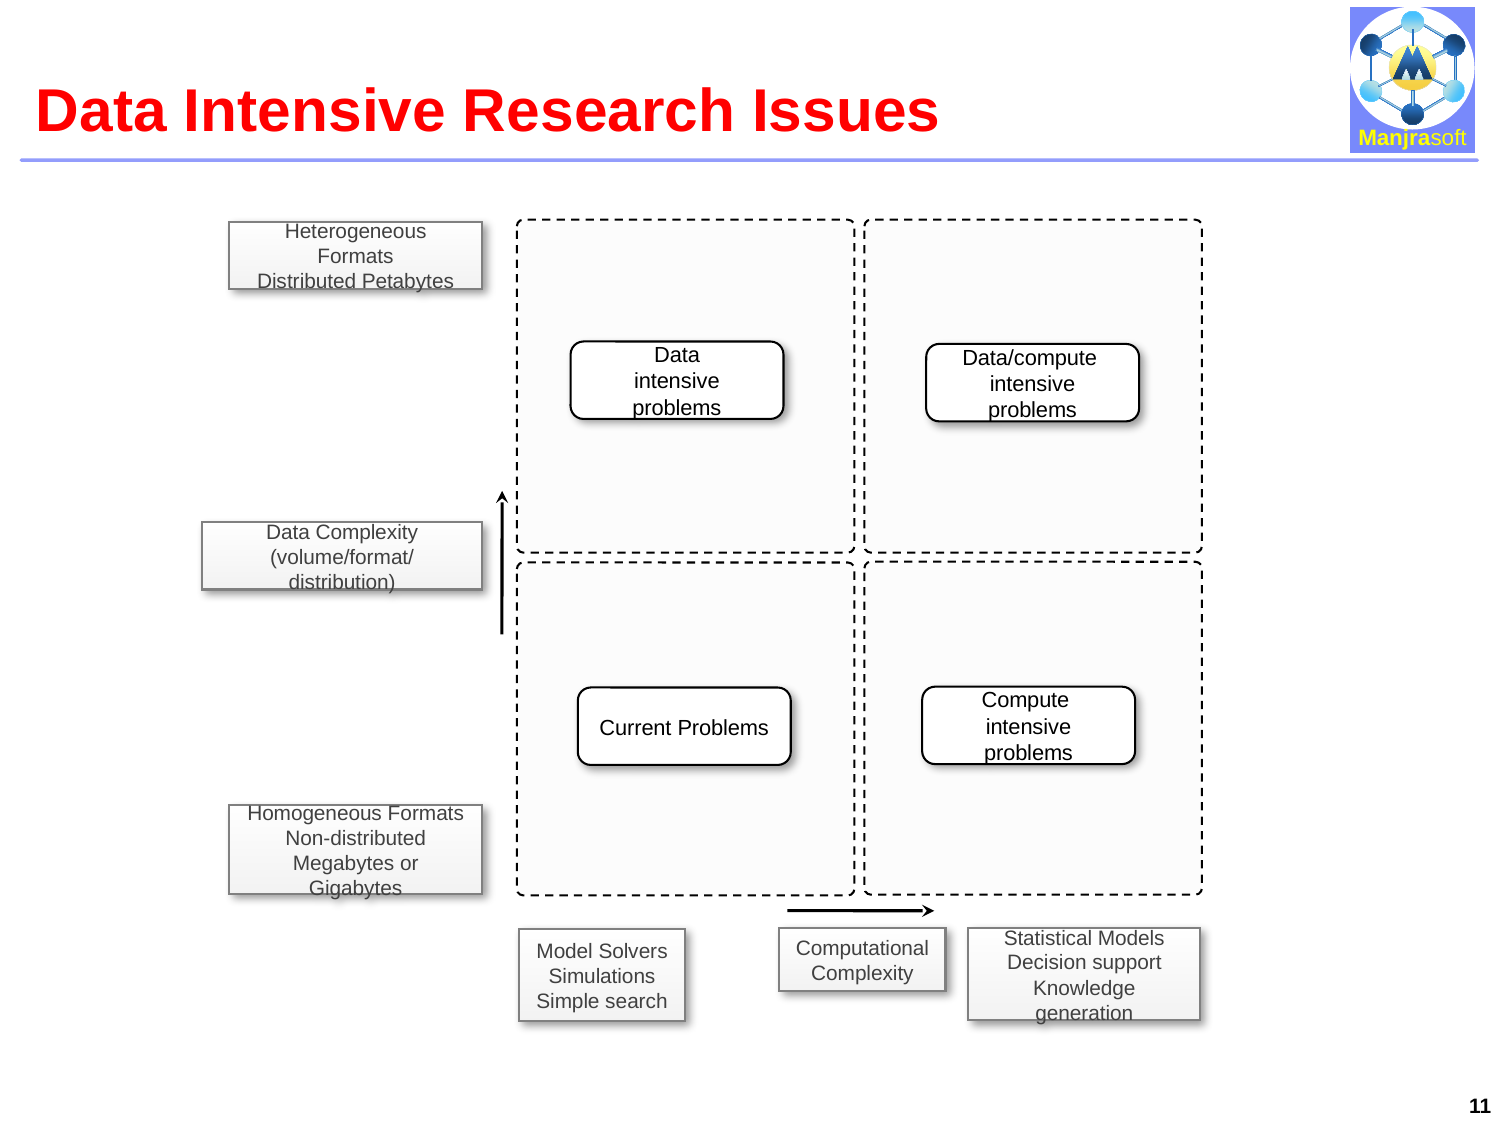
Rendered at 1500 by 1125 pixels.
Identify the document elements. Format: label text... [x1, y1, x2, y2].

slide_number 11 [1364, 1093, 1500, 1120]
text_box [187, 187, 1232, 1051]
title Data Intensive Research Issues [26, 0, 1479, 145]
